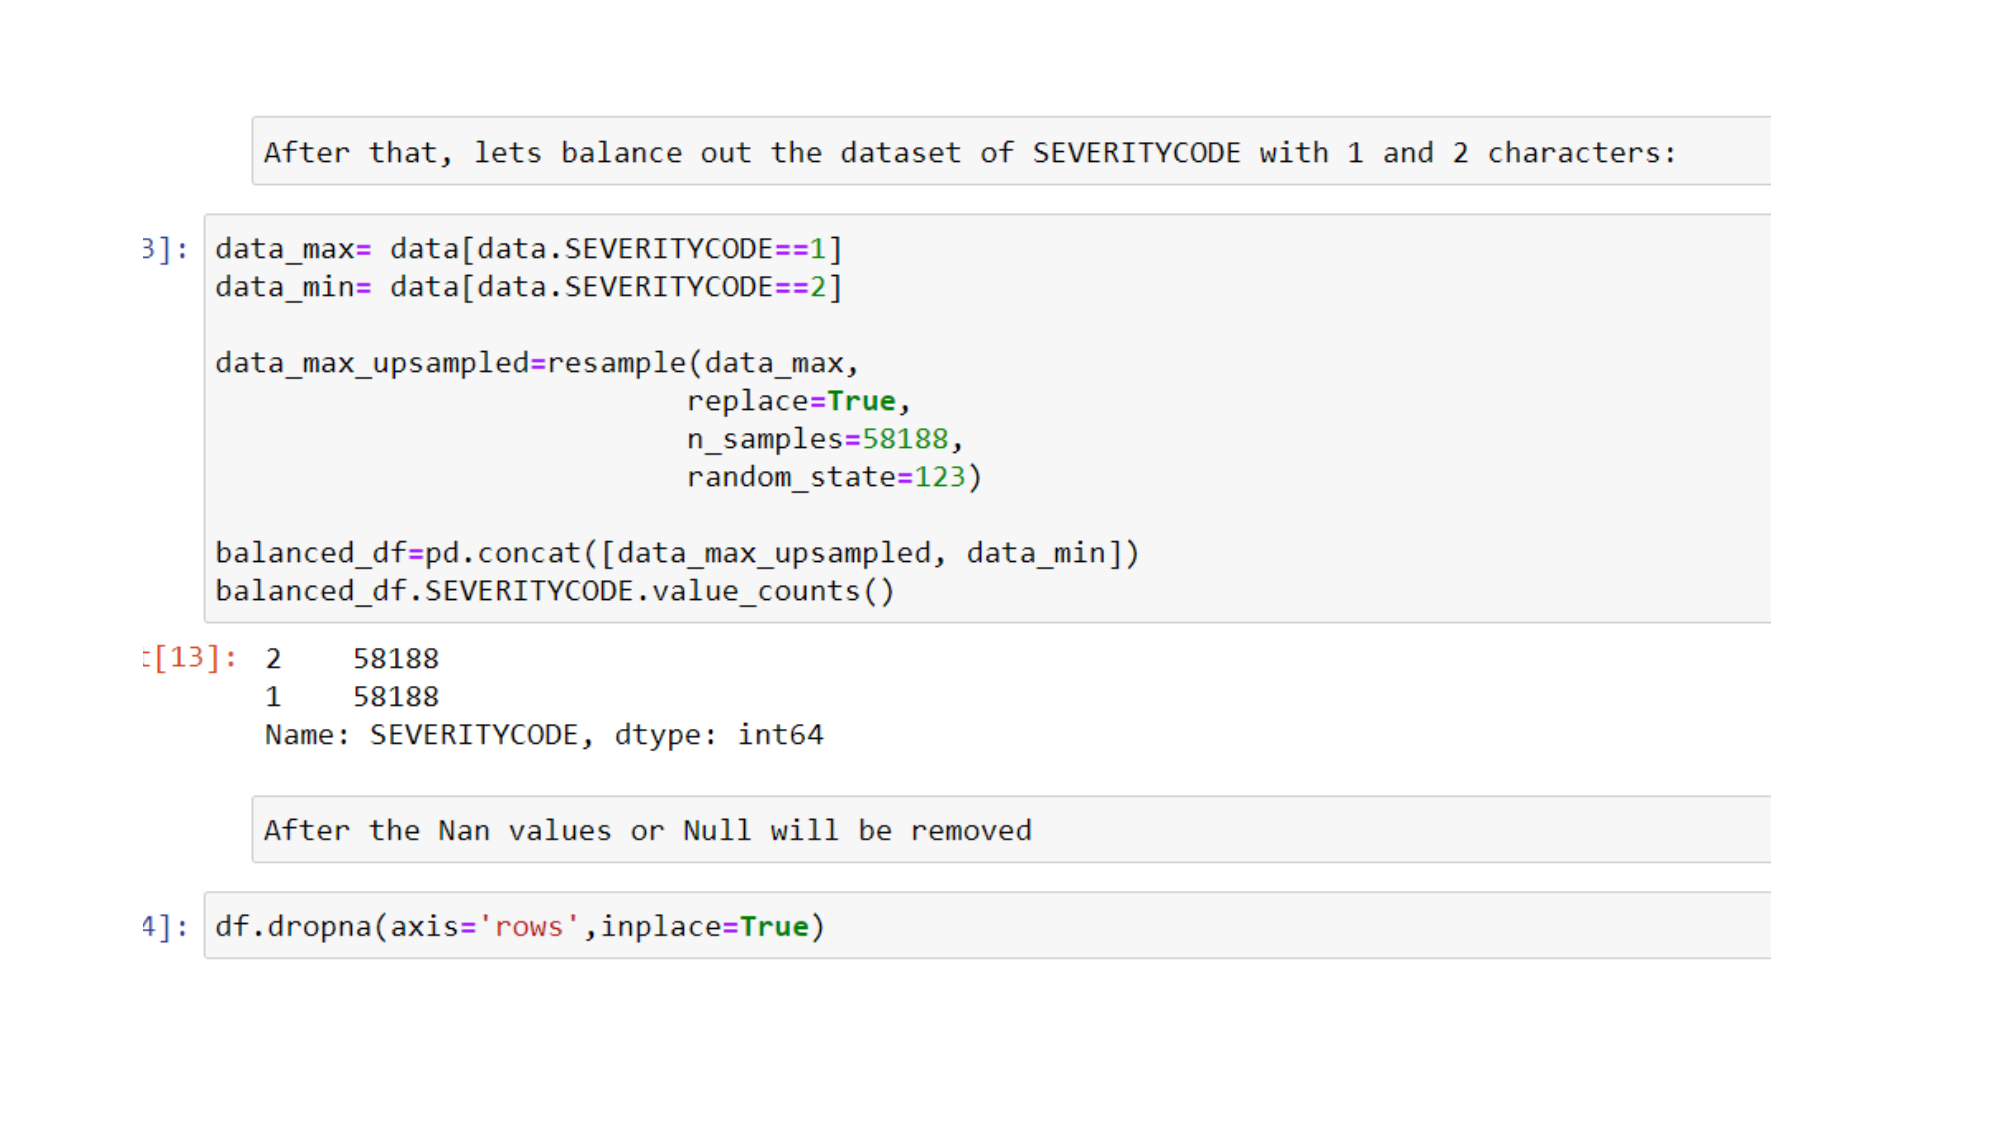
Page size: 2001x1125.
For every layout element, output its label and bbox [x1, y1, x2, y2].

picture [142, 113, 1771, 966]
